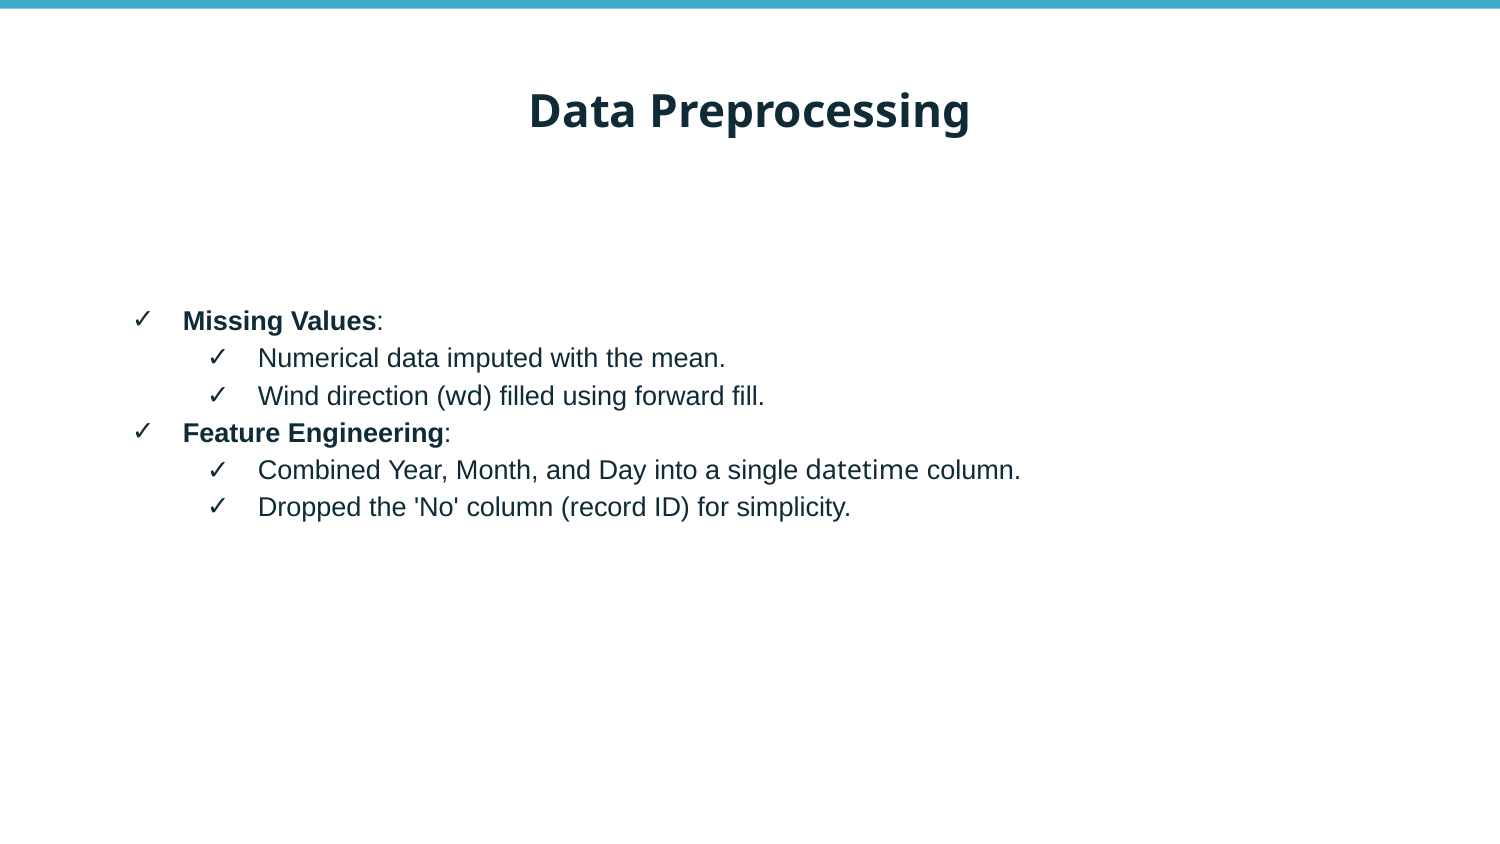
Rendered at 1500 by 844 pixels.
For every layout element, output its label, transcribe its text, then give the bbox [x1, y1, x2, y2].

title Data Preprocessing [92, 66, 1408, 161]
list Missing Values: Numerical data imputed with the mean. Wind direction (wd) filled using forward fill. Feature Engineering: Combined Year, Month, and Day into a single datetime column. Dropped the 'No' column (record ID) for simplicity. [92, 225, 1322, 680]
